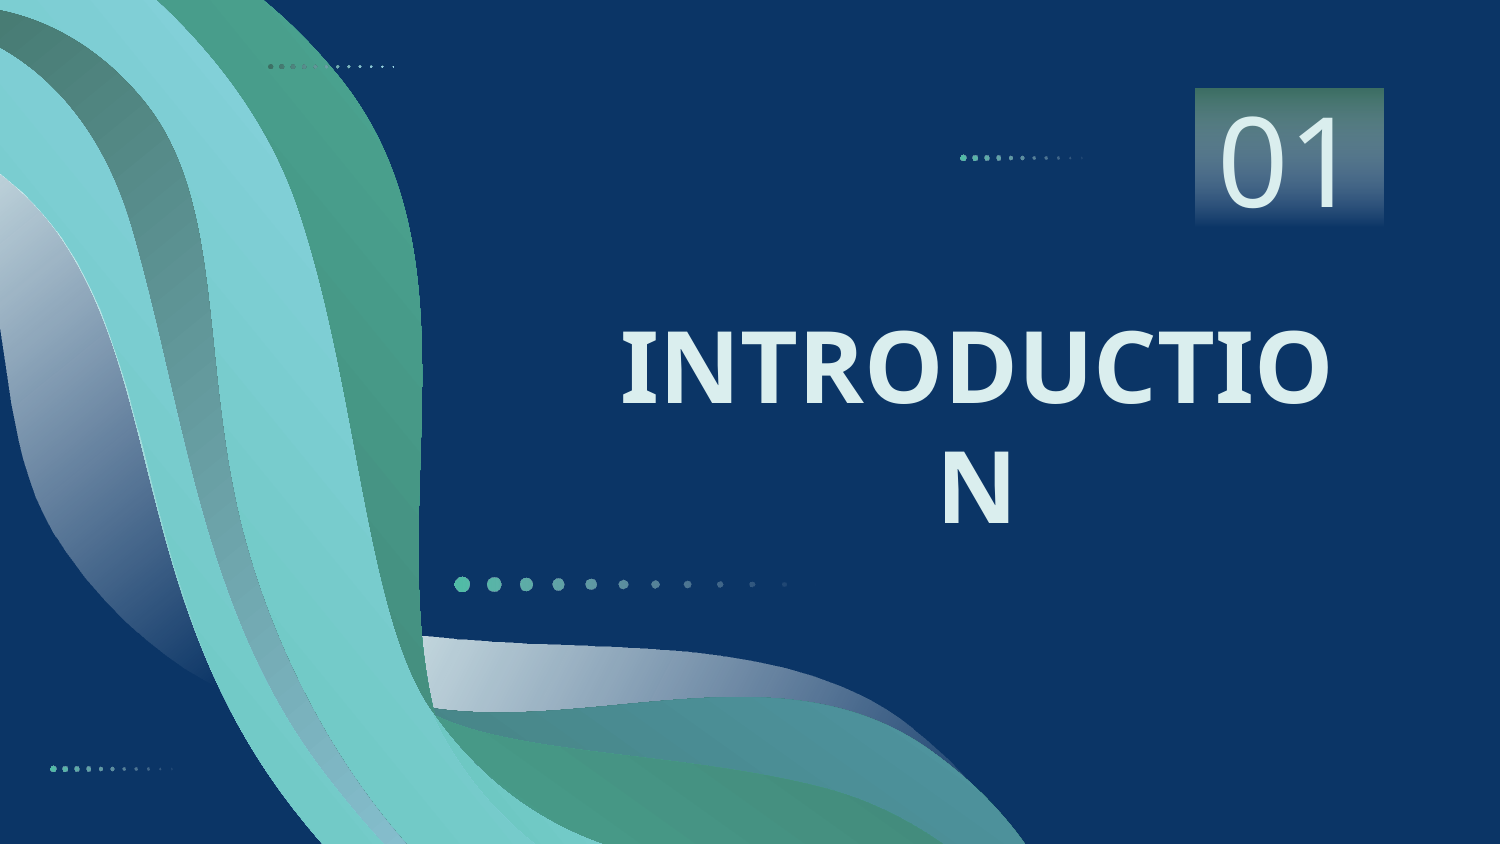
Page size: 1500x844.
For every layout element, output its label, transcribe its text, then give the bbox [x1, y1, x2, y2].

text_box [0, 0, 1116, 844]
title INTRODUCTION [1121, 288, 1383, 556]
title 01 [1195, 88, 1383, 227]
